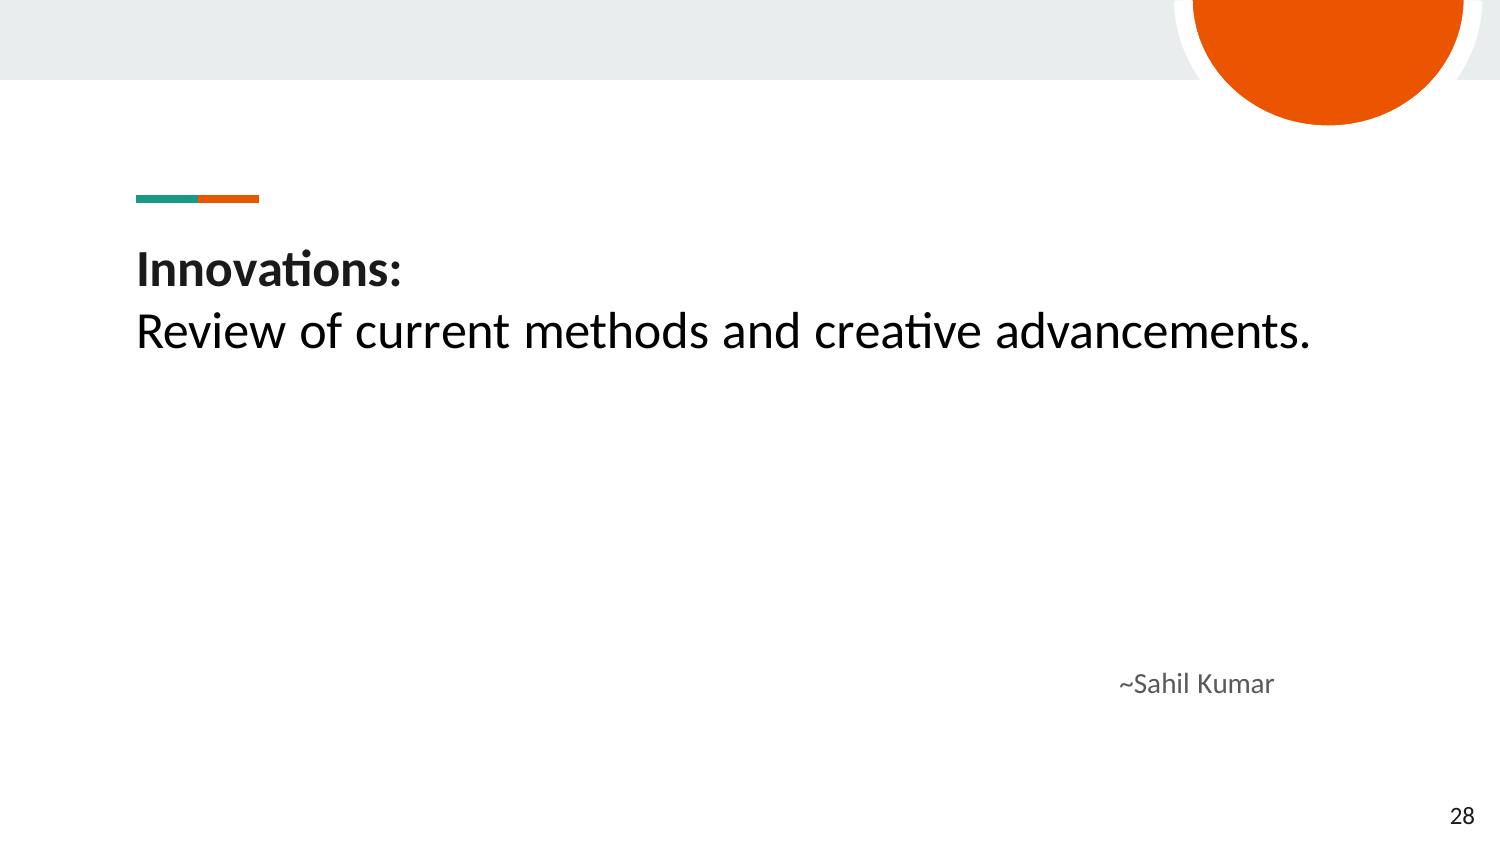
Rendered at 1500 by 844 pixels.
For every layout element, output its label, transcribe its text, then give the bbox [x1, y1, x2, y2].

text_box ~Sahil Kumar [1117, 664, 1277, 700]
text_box [1183, 0, 1474, 135]
slide_number 28 [1445, 799, 1480, 844]
title Innovations: Review of current methods and creative advancements. [133, 234, 1367, 376]
